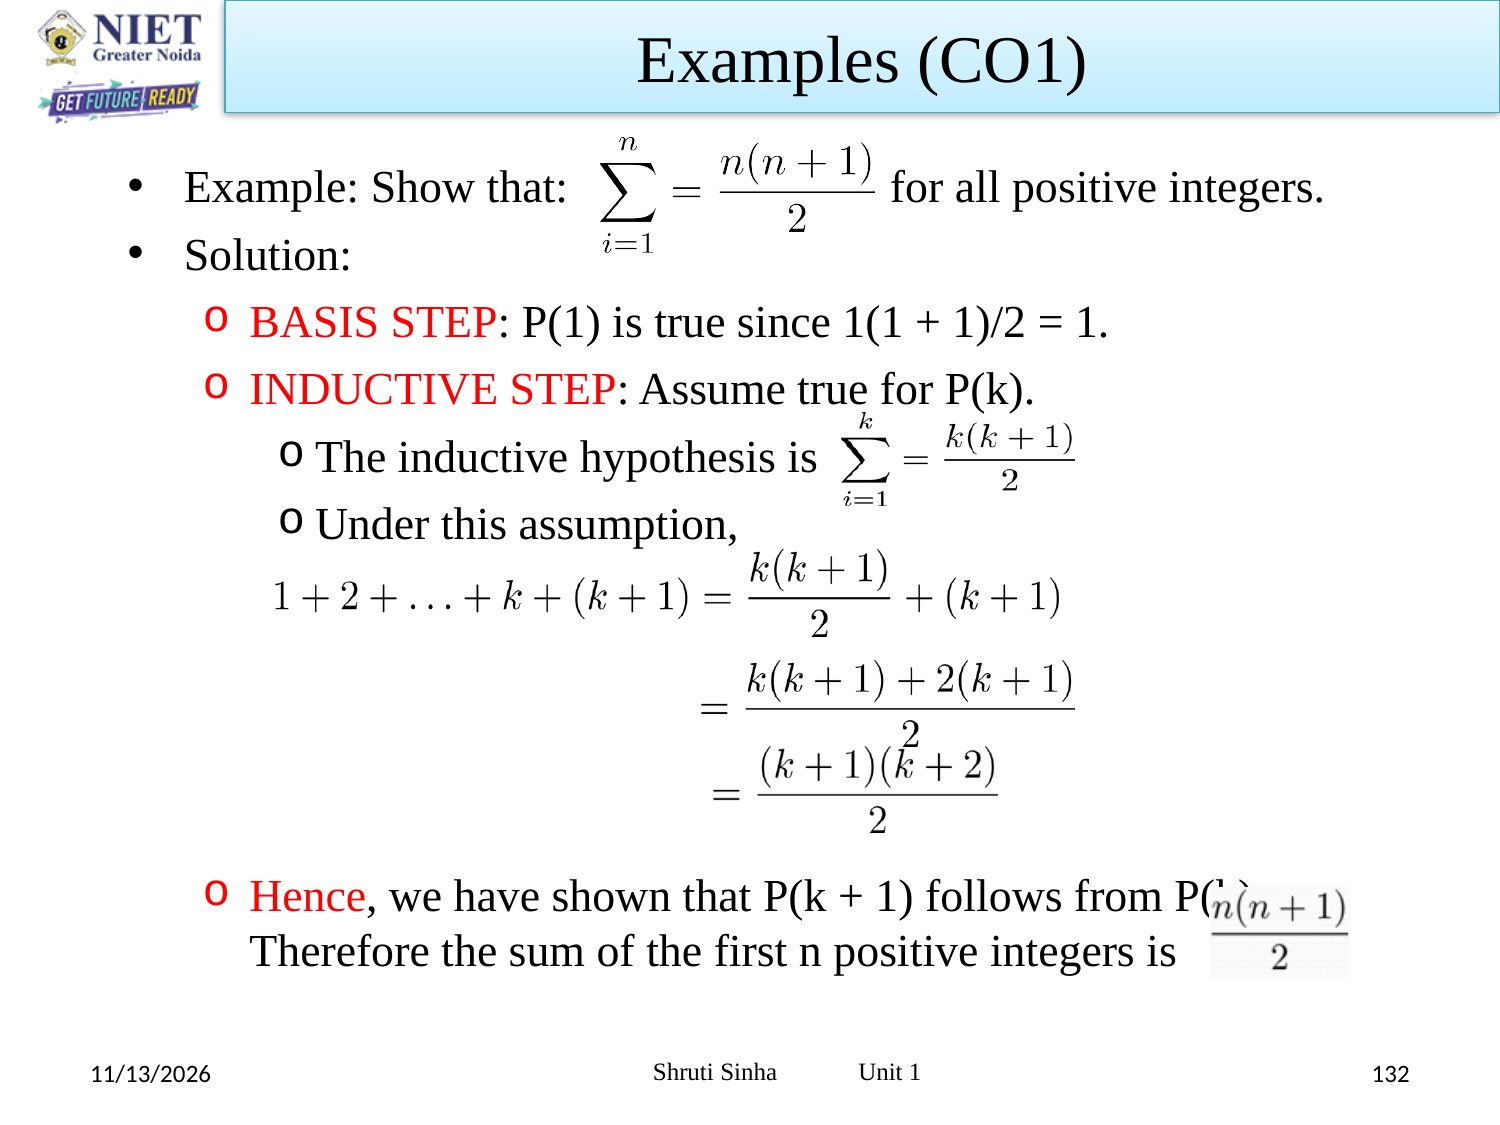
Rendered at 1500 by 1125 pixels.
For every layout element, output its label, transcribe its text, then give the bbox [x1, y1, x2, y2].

footer Shruti Sinha Unit 1 [375, 1040, 1200, 1100]
text_box Examples (CO1) [238, 0, 1500, 113]
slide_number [75, 1042, 425, 1103]
list Example: Show that: for all positive integers. Solution: BASIS STEP: P(1) is true since 1(1 + 1)/2 = 1. INDUCTIVE STEP: Assume true for P(k). The inductive hypothesis is Under this assumption, Hence, we have shown that P(k + 1) follows from P(k). Therefore the sum of the first n positive integers is [112, 149, 1463, 988]
picture [599, 137, 876, 254]
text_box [274, 549, 1076, 833]
picture [1209, 887, 1351, 979]
picture [840, 412, 1076, 507]
slide_number 132 [1074, 1042, 1425, 1103]
picture [0, 0, 238, 135]
